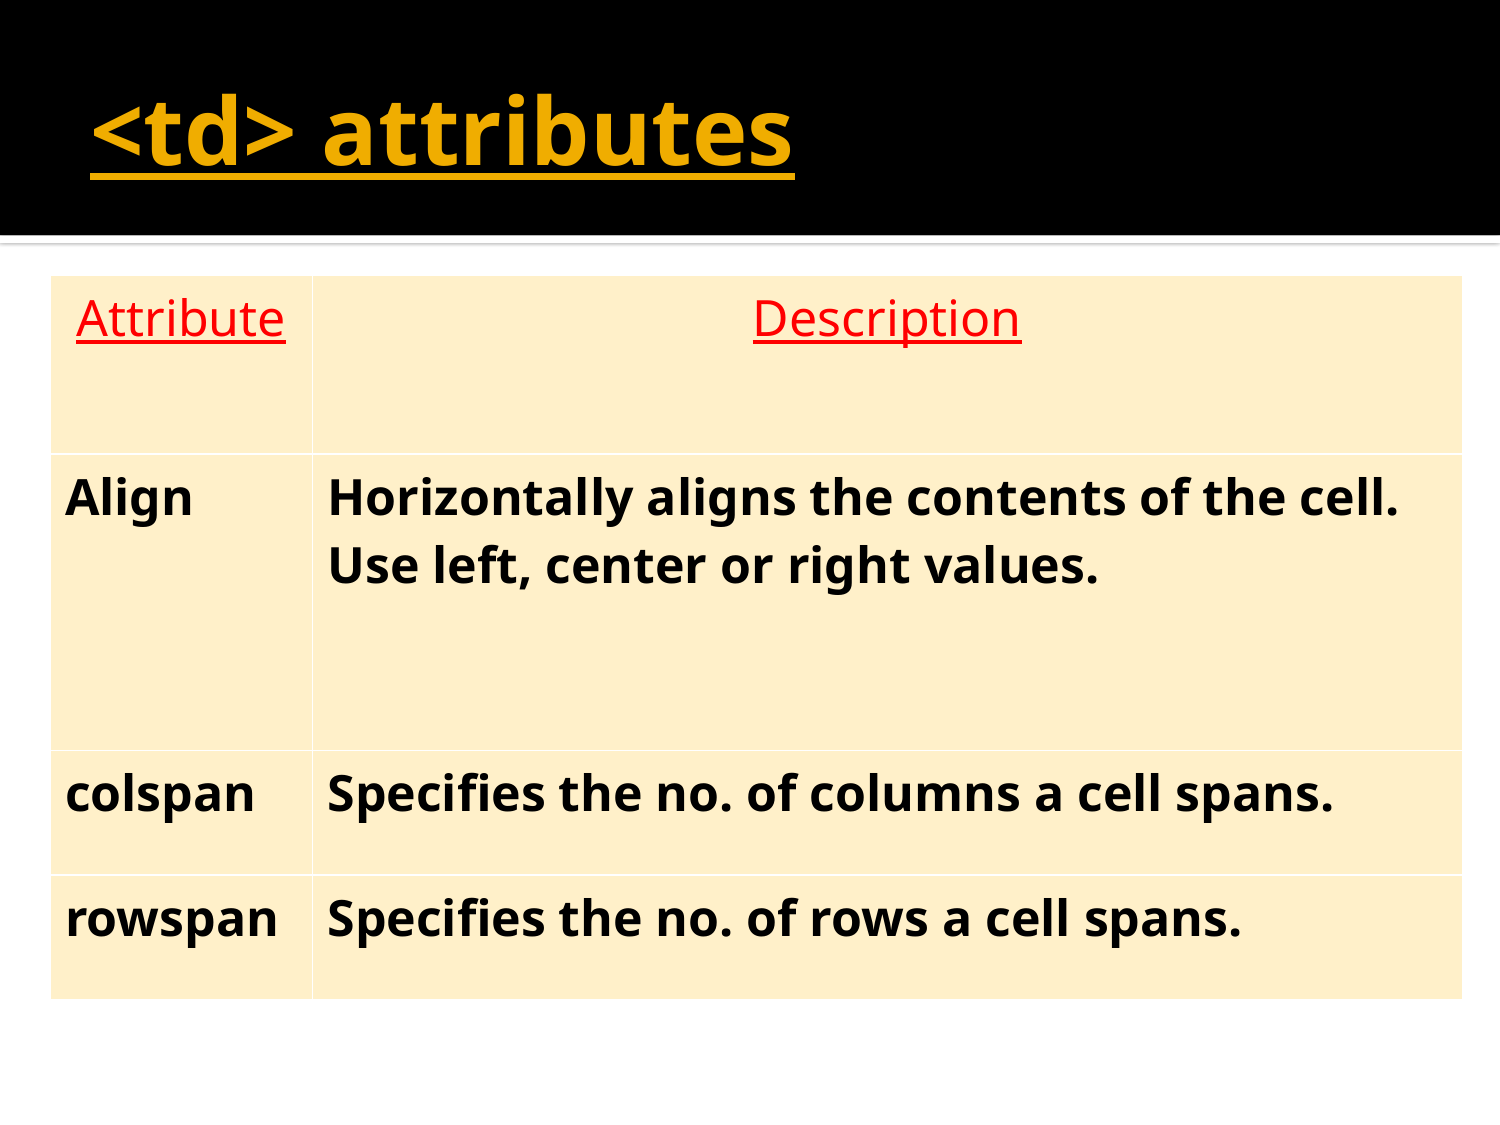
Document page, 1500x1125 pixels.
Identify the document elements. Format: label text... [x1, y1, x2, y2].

table_cell colspan [51, 751, 312, 874]
table_cell Specifies the no. of rows a cell spans. [313, 876, 1462, 999]
table_header Attribute [51, 276, 312, 453]
table_cell Align [51, 455, 312, 750]
table_cell Horizontally aligns the contents of the cell. Use left, center or right values. [313, 455, 1462, 750]
table_cell Specifies the no. of columns a cell spans. [313, 751, 1462, 874]
title <td> attributes [75, 25, 1425, 231]
table_cell rowspan [51, 876, 312, 999]
table_header Description [313, 276, 1462, 453]
